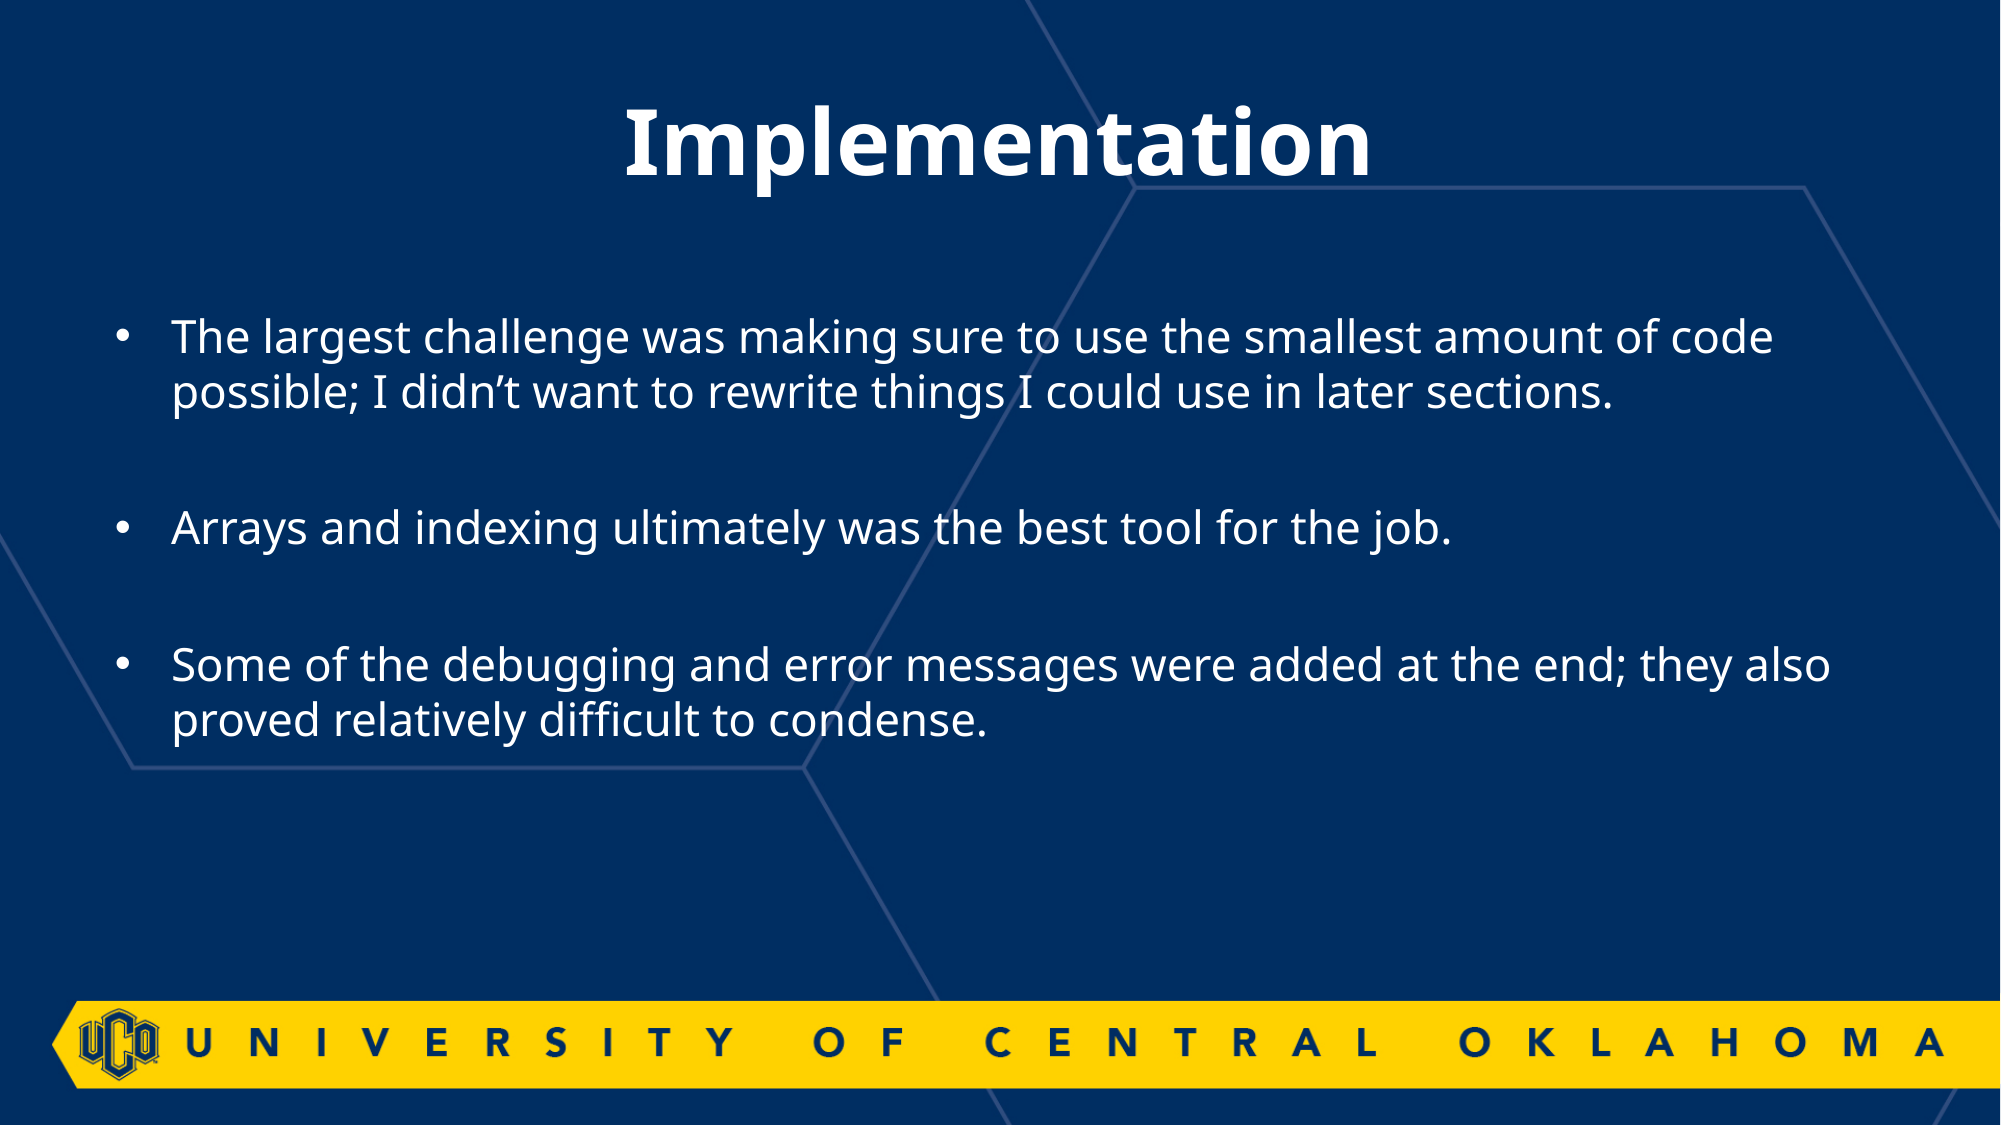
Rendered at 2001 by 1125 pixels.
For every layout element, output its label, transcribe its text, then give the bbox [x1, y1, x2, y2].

text_box Implementation [99, 45, 1900, 233]
text_box The largest challenge was making sure to use the smallest amount of code possible; I didn’t want to rewrite things I could use in later sections. Arrays and indexing ultimately was the best tool for the job. Some of the debugging and error messages were added at the end; they also proved relatively difficult to condense. [99, 299, 1900, 1005]
picture [0, 0, 2001, 1125]
